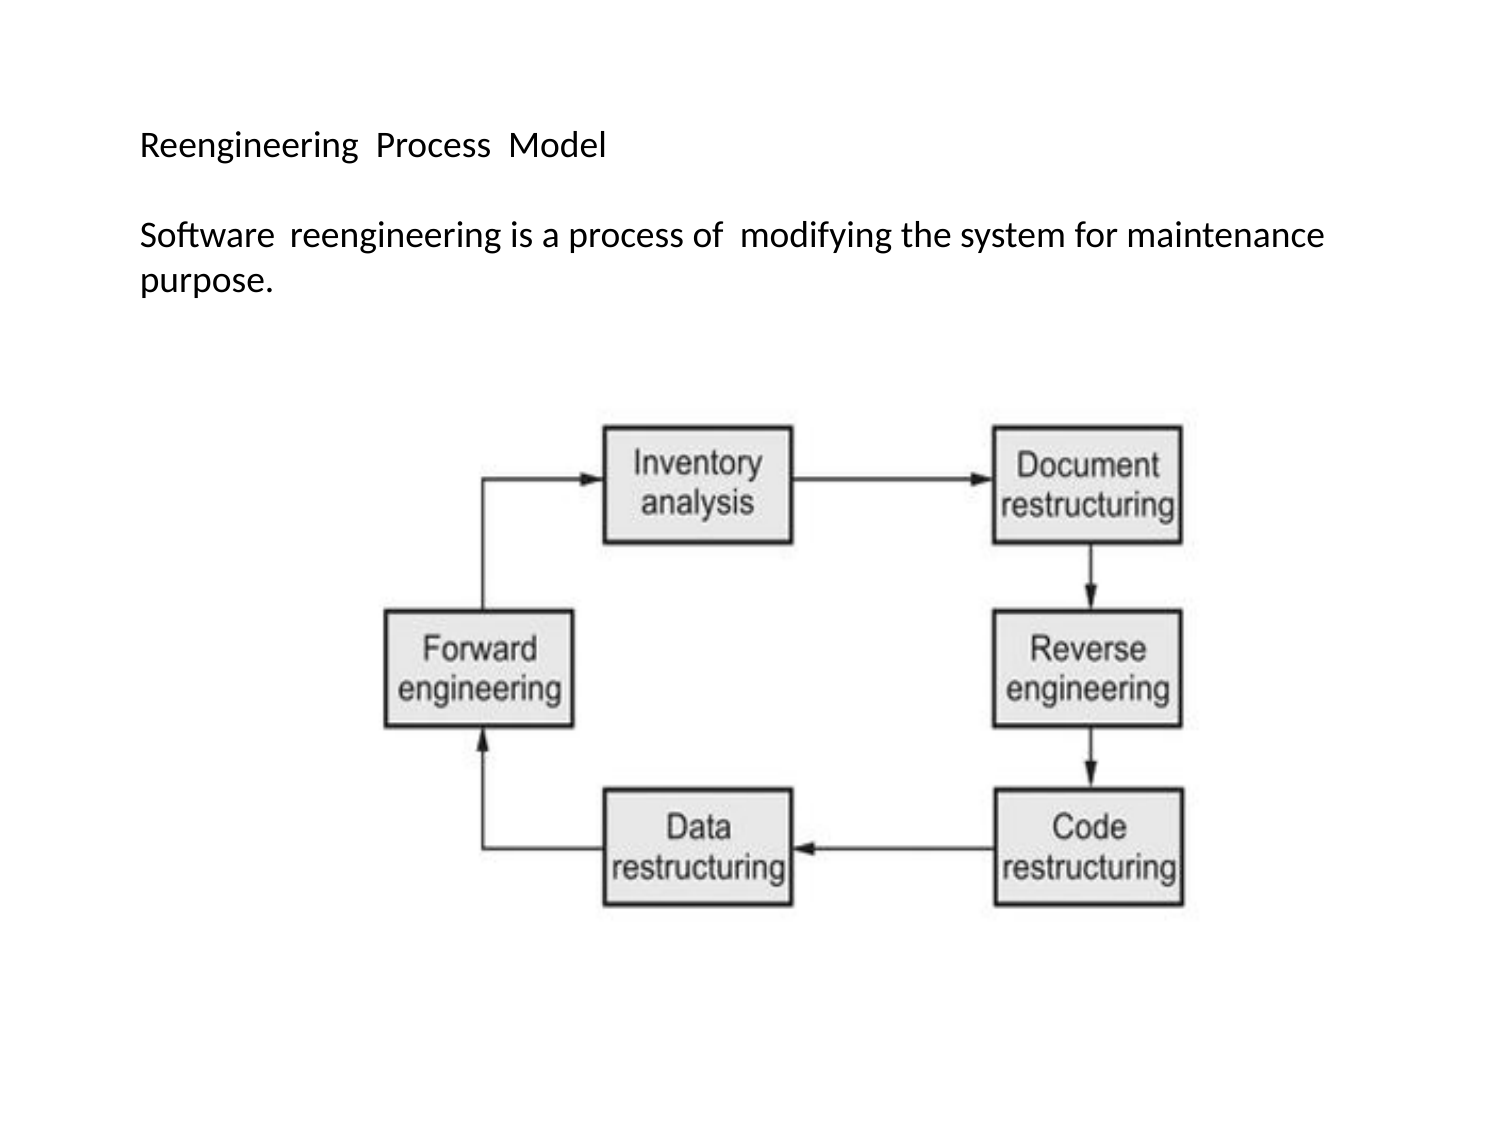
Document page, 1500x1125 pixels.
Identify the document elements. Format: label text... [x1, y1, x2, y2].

picture [237, 381, 1363, 938]
text_box Reengineering Process Model Software reengineering is a process of modifying the system for maintenance purpose. [125, 112, 1363, 398]
